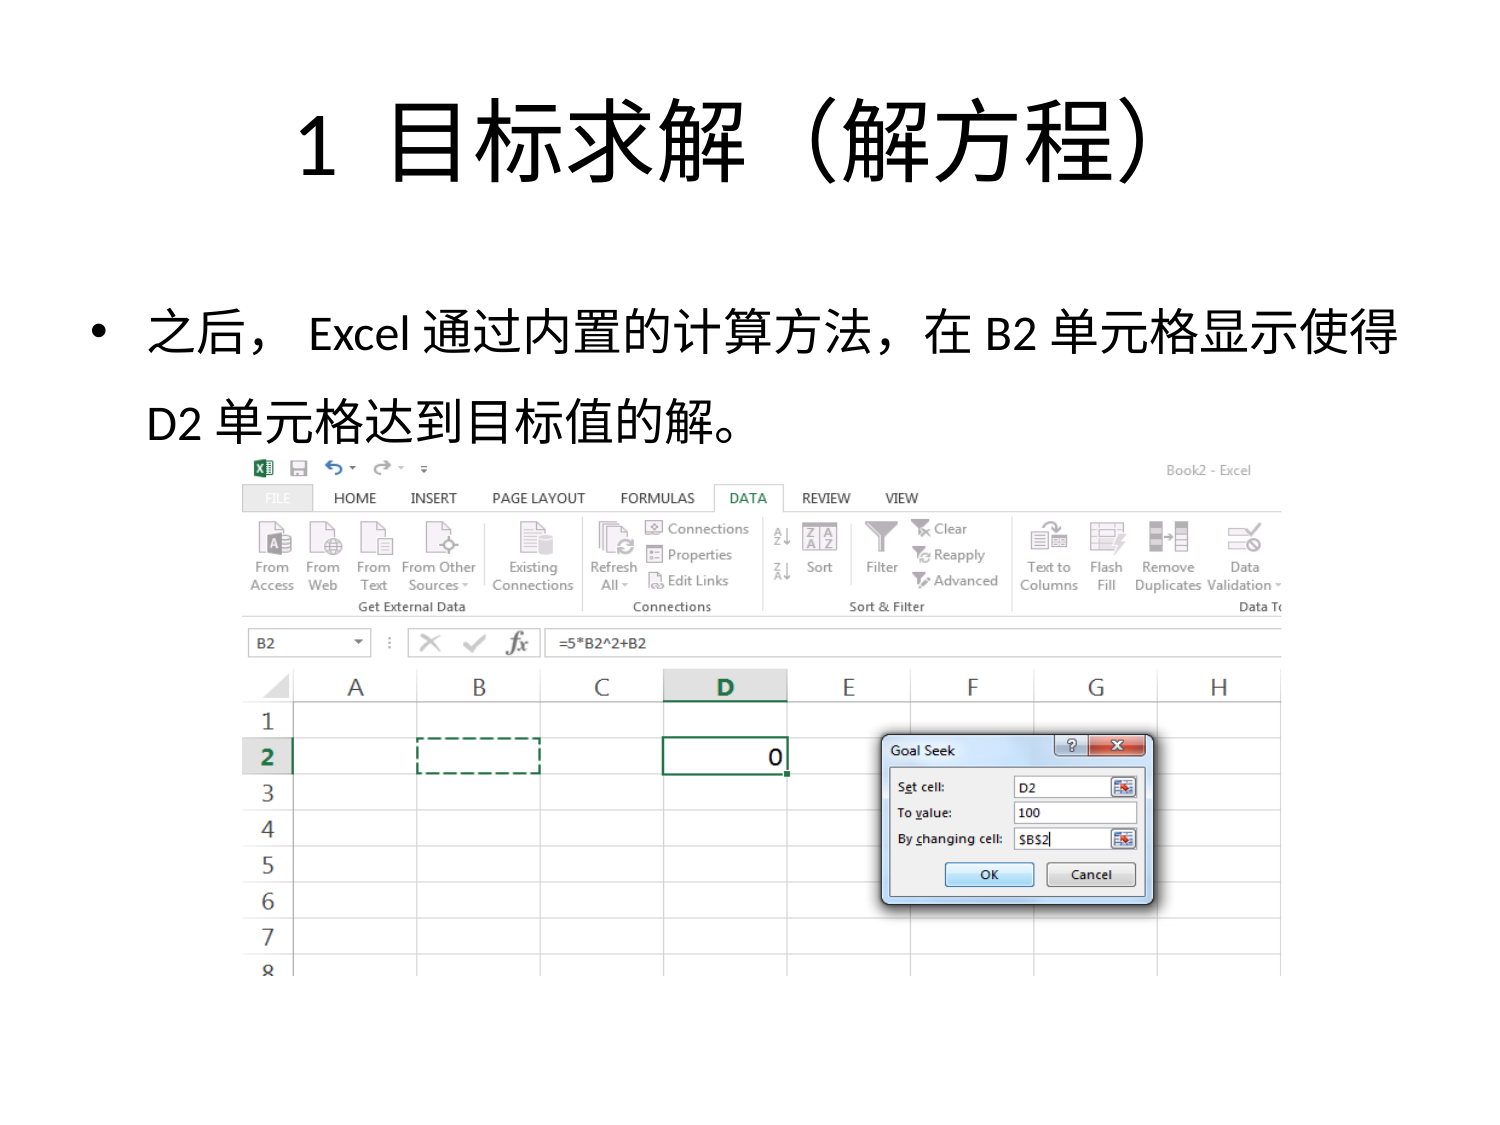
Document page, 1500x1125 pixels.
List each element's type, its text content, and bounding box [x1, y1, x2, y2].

picture [241, 455, 1282, 977]
title 1 目标求解（解方程） [75, 45, 1425, 233]
list 之后，Excel通过内置的计算方法，在B2单元格显示使得D2单元格达到目标值的解。 [75, 262, 1425, 1005]
